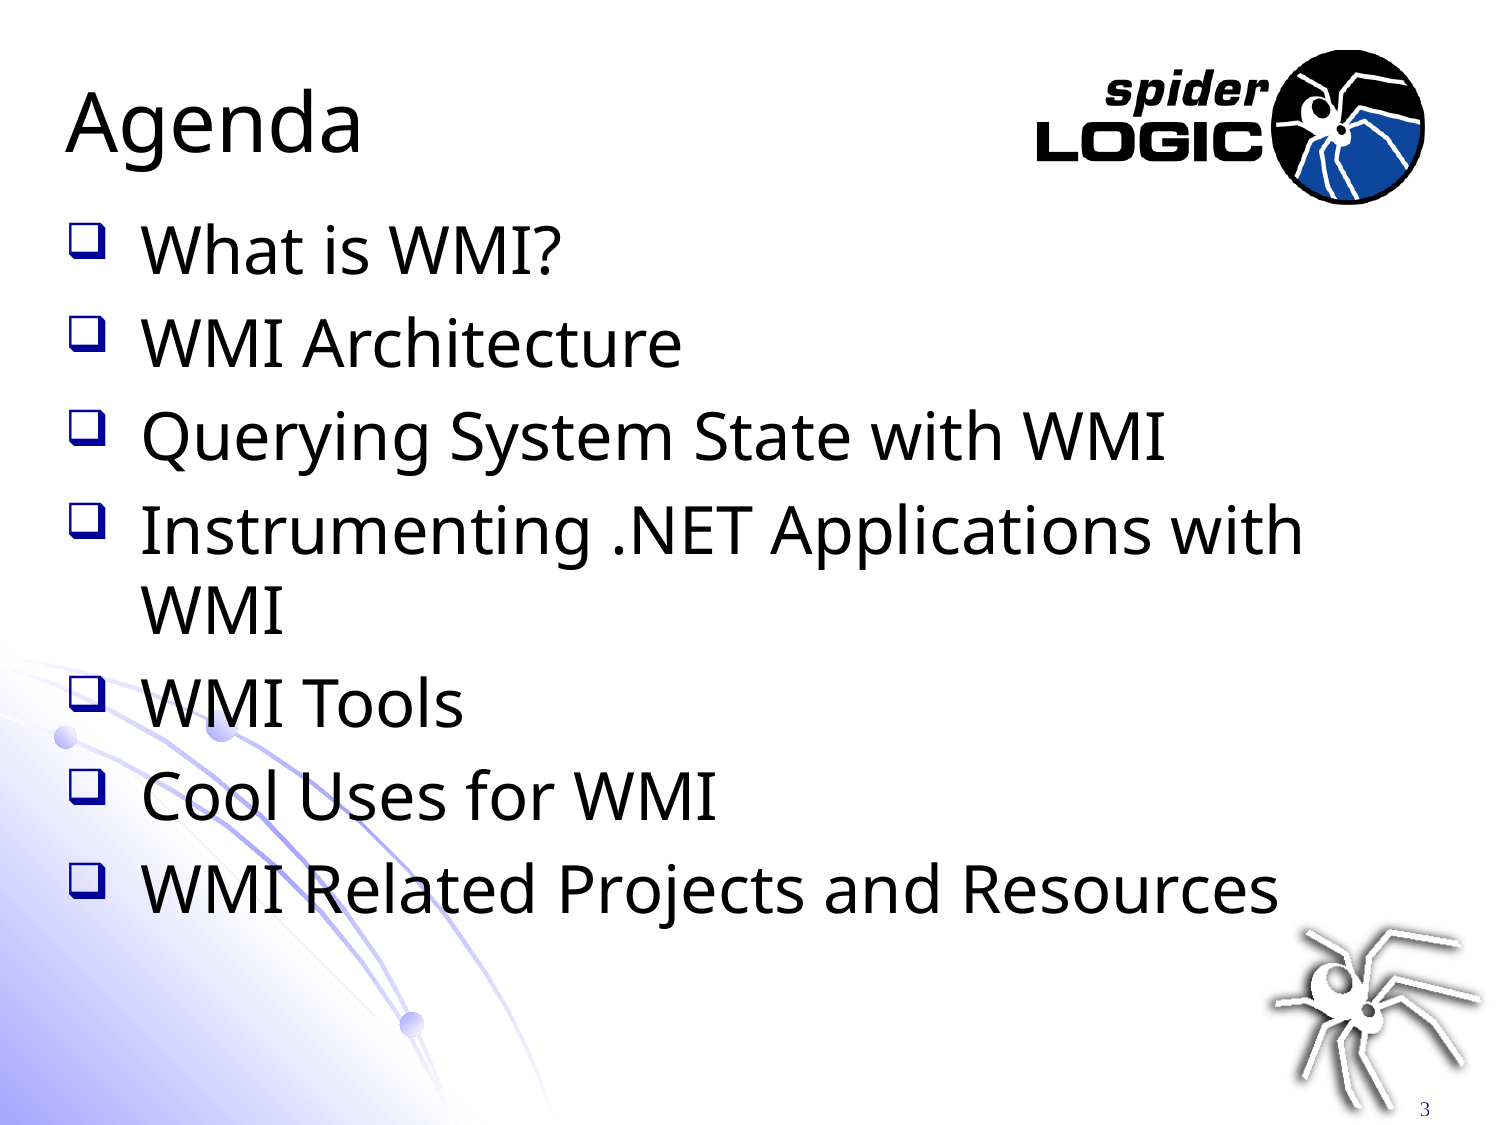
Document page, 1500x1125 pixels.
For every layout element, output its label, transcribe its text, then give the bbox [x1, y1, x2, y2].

picture [1250, 903, 1500, 1125]
list What is WMI? WMI Architecture Querying System State with WMI Instrumenting .NET Applications with WMI WMI Tools Cool Uses for WMI WMI Related Projects and Resources [49, 199, 1426, 1076]
picture [1037, 50, 1425, 199]
title Agenda [49, 62, 1113, 176]
